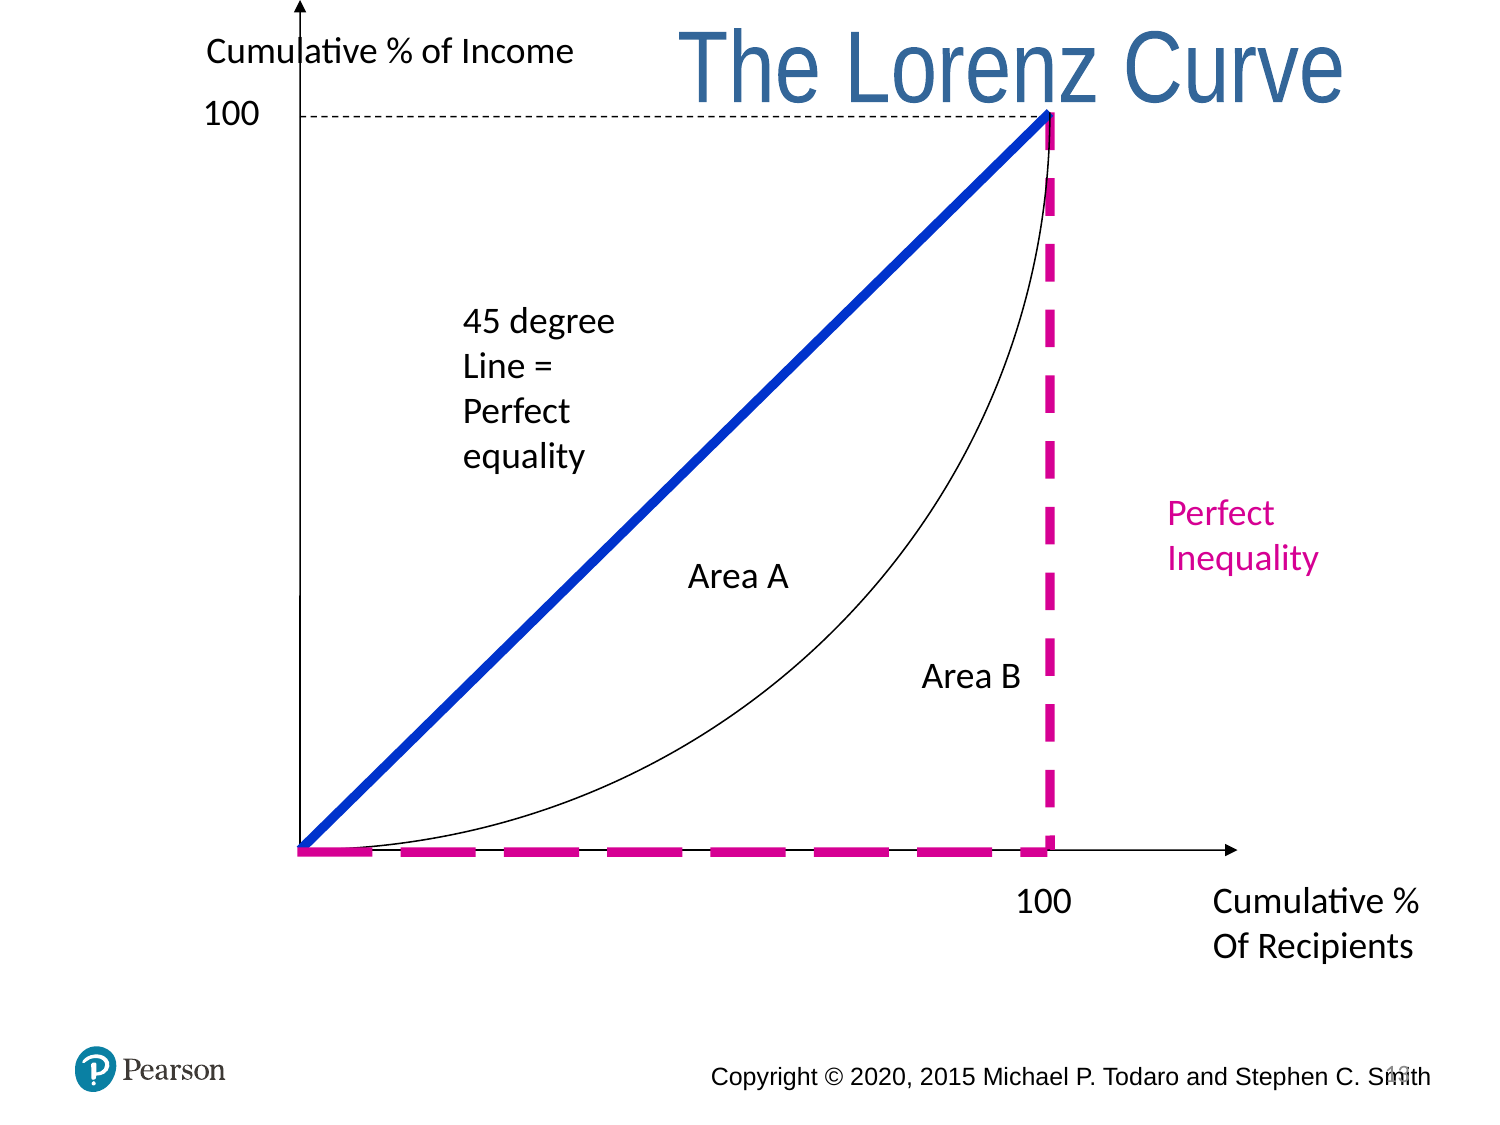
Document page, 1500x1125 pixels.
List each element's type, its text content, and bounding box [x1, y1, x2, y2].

text_box Perfect Inequality [1152, 480, 1335, 586]
text_box Cumulative % of Income [191, 18, 590, 79]
text_box [293, 0, 307, 18]
text_box [1051, 843, 1238, 857]
text_box Cumulative % Of Recipients [1198, 868, 1444, 974]
text_box 100 [187, 80, 275, 141]
text_box Area B [906, 643, 1054, 704]
text_box Area A [673, 543, 805, 604]
text_box [299, 112, 1050, 850]
slide_number 13 [1074, 1042, 1425, 1103]
text_box 45 degree Line = Perfect equality [448, 288, 631, 484]
text_box 100 [1000, 868, 1088, 929]
